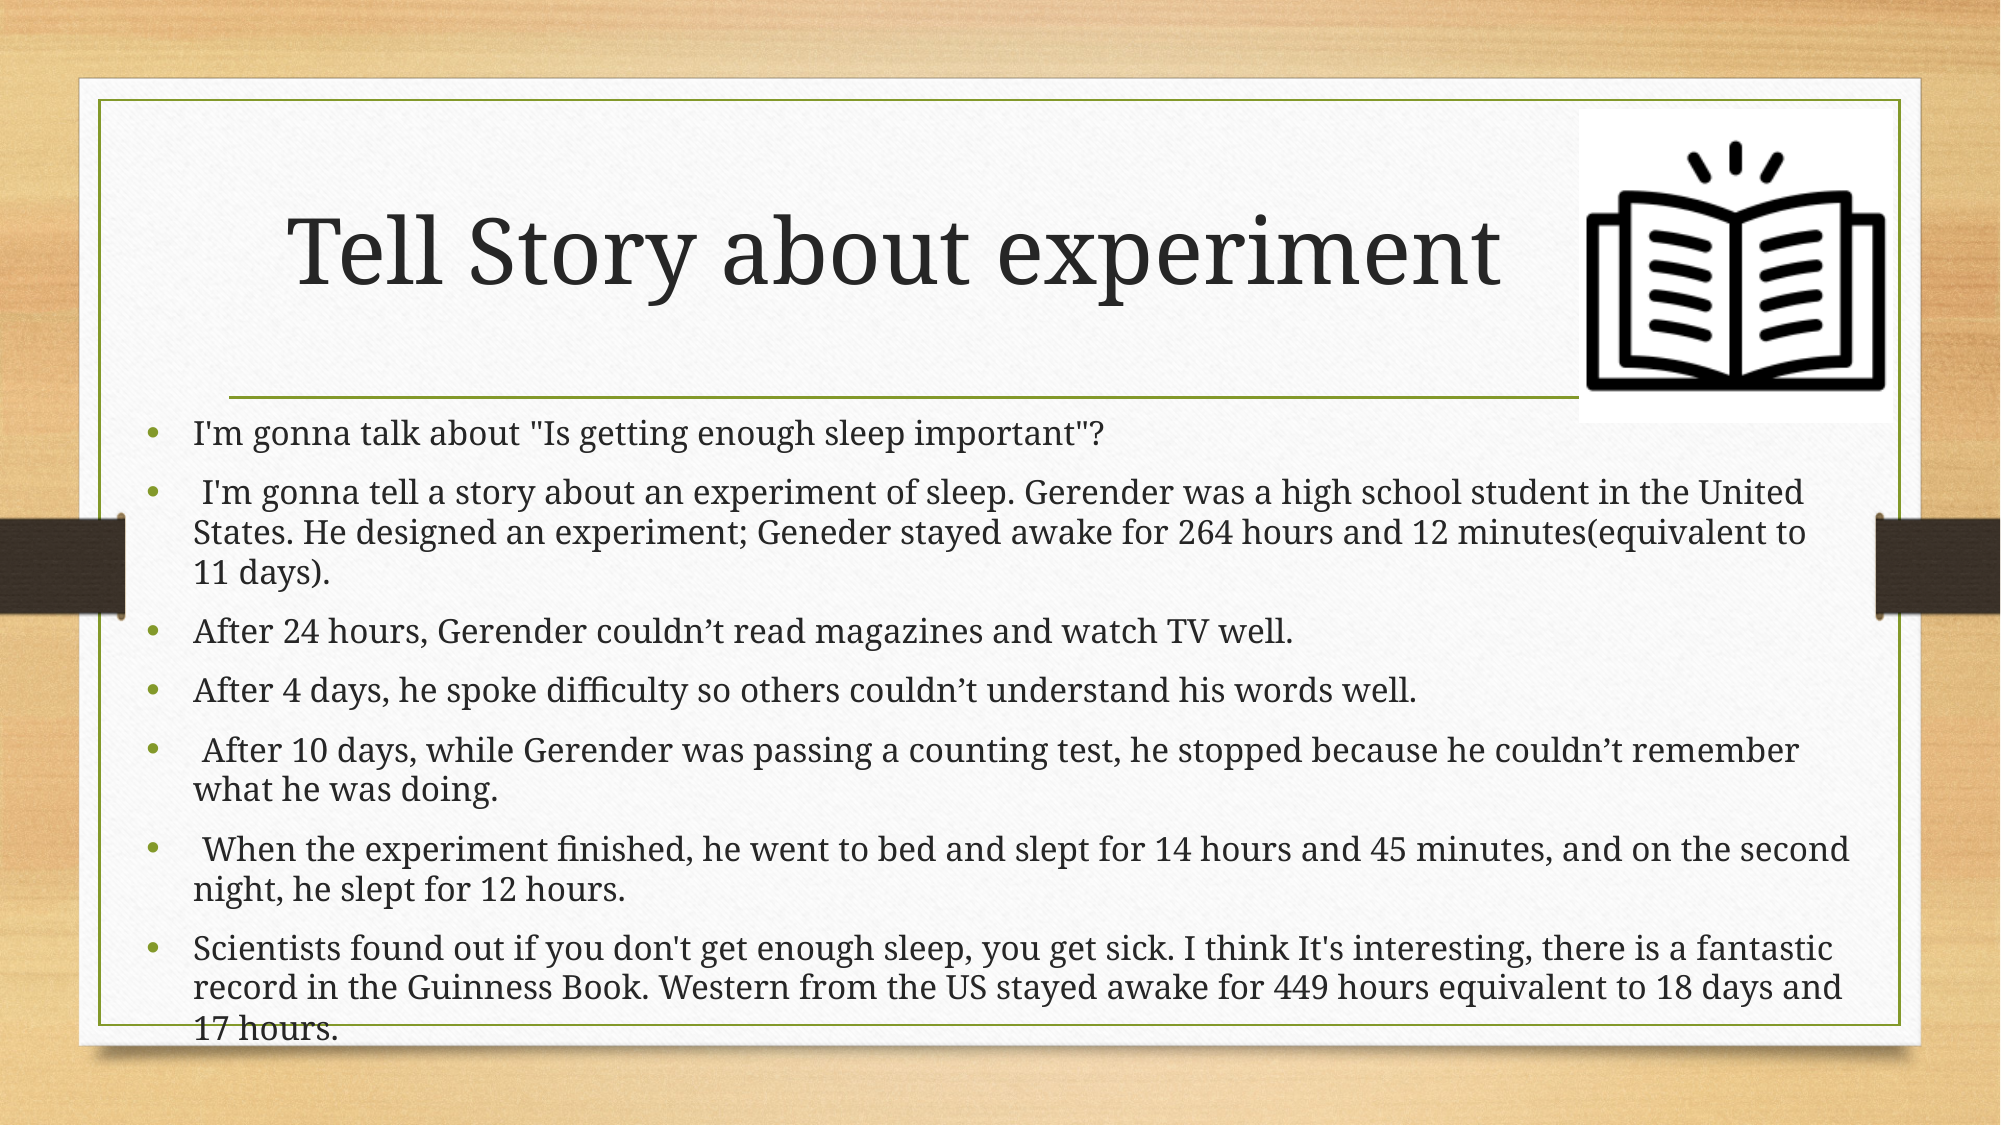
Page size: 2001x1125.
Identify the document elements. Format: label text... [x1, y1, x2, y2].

title Tell Story about experiment [107, 141, 1579, 356]
picture [0, 0, 2001, 1125]
list I'm gonna talk about "Is getting enough sleep important"? I'm gonna tell a story about an experiment of sleep. Gerender was a high school student in the United States. He designed an experiment; Geneder stayed awake for 264 hours and 12 minutes(equivalent to 11 days). After 24 hours, Gerender couldn’t read magazines and watch TV well. After 4 days, he spoke difficulty so others couldn’t understand his words well. After 10 days, while Gerender was passing a counting test, he stopped because he couldn’t remember what he was doing. When the experiment finished, he went to bed and slept for 14 hours and 45 minutes, and on the second night, he slept for 12 hours. Scientists found out if you don't get enough sleep, you get sick. I think It's interesting, there is a fantastic record in the Guinness Book. Western from the US stayed awake for 449 hours equivalent to 18 days and 17 hours. [131, 404, 1869, 1016]
